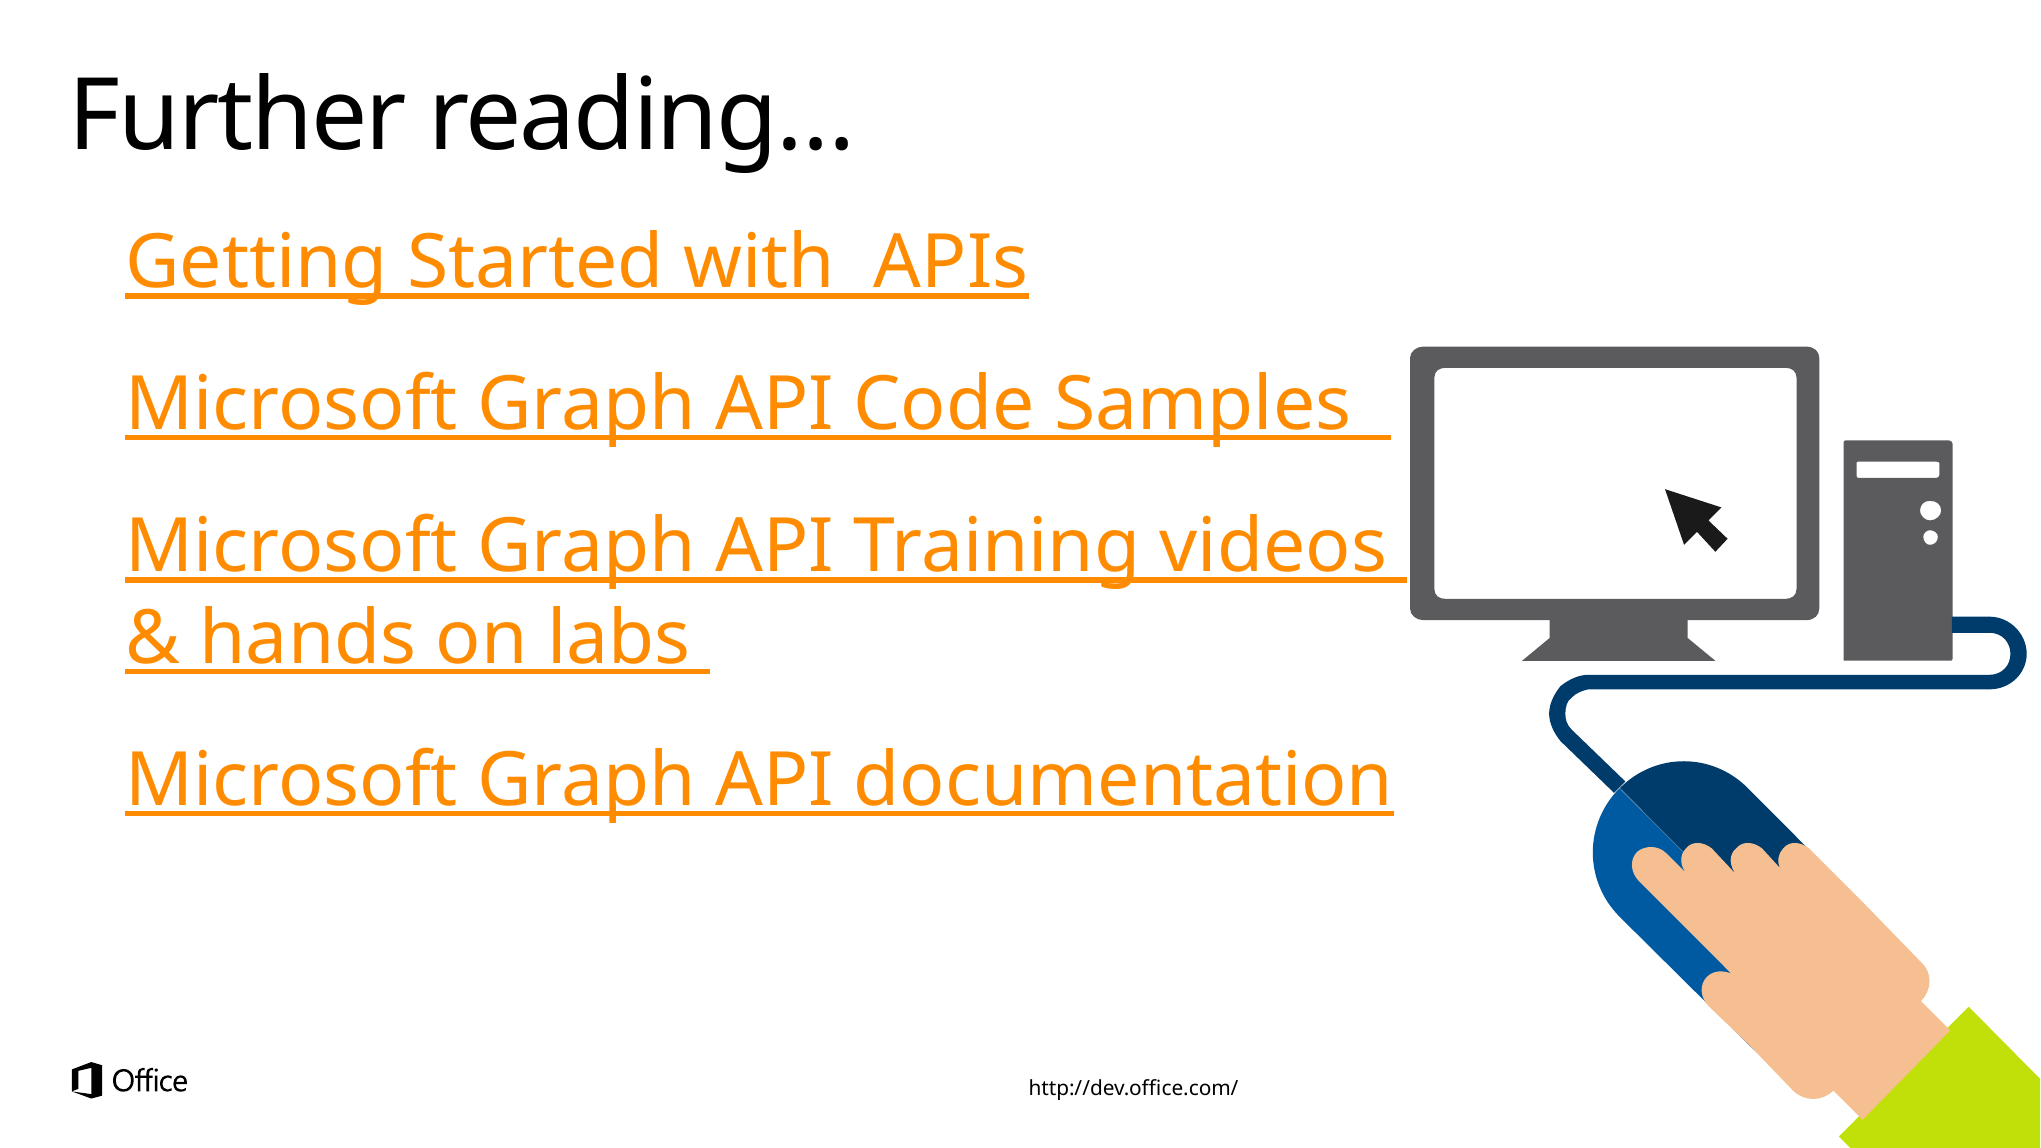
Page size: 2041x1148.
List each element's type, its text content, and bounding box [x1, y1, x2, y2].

list Getting Started with APIs Microsoft Graph API Code Samples Microsoft Graph API Training videos & hands on labs Microsoft Graph API documentation [45, 198, 1996, 532]
title Further reading… [45, 48, 1996, 198]
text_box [1409, 346, 2041, 1148]
